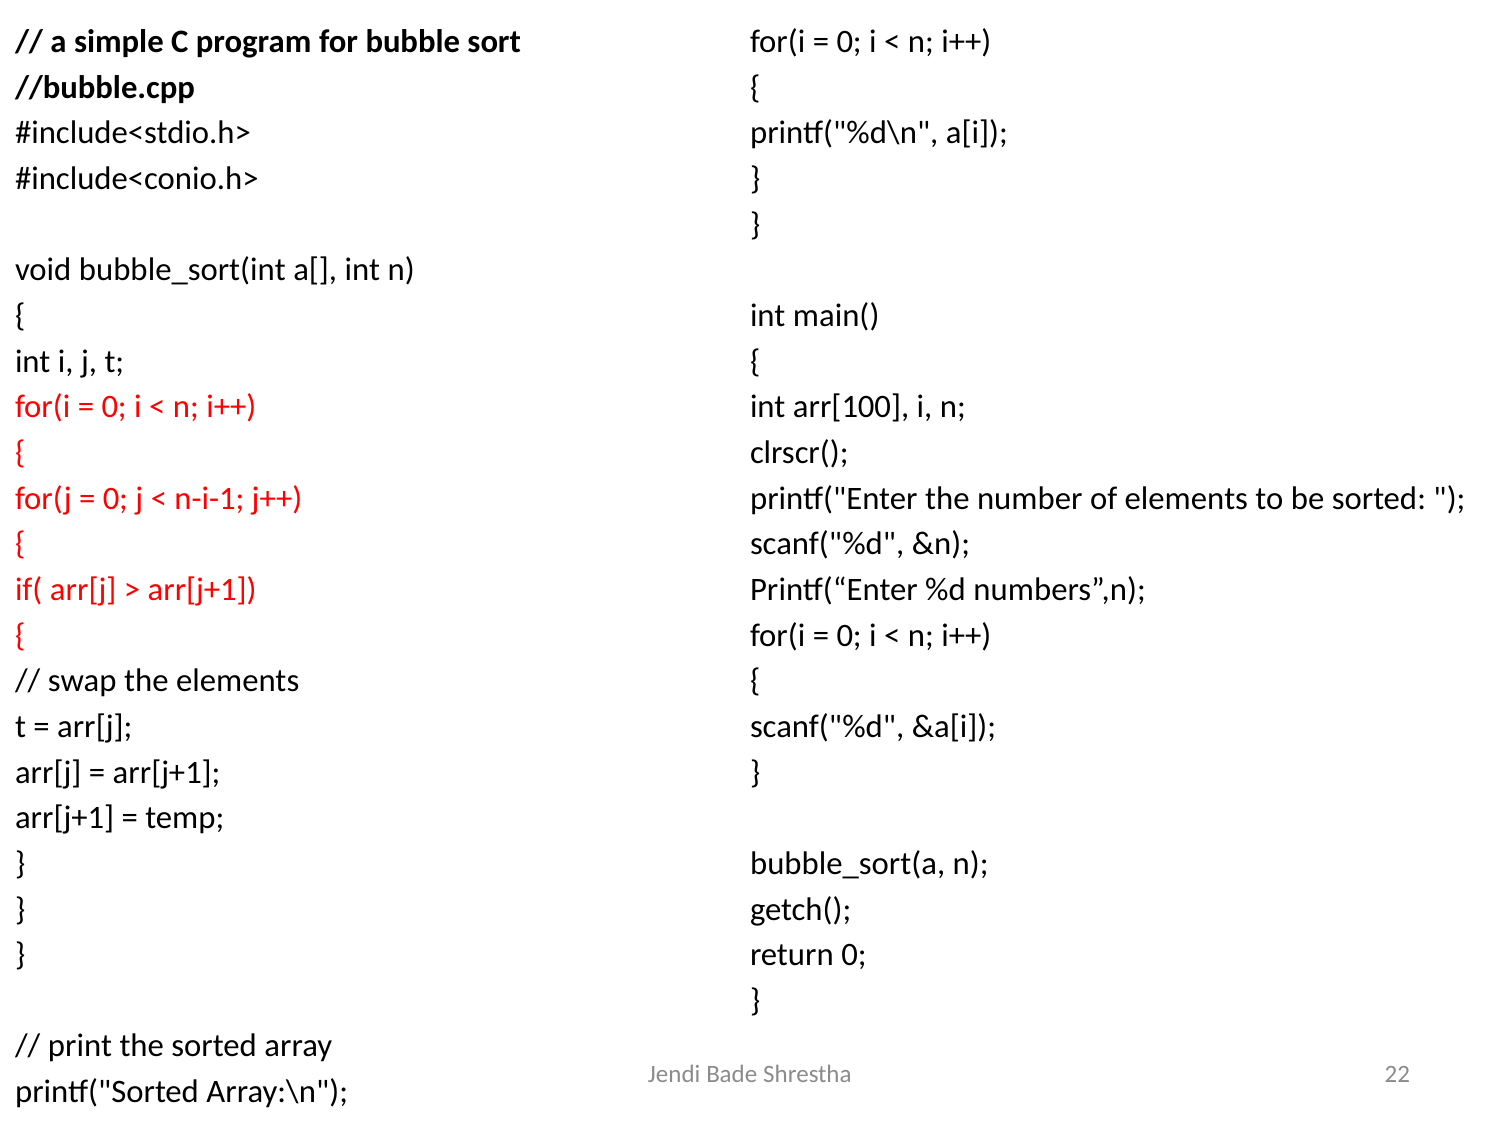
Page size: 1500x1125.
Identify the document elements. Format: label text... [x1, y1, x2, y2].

slide_number 22 [1074, 1042, 1425, 1103]
footer Jendi Bade Shrestha [512, 1042, 988, 1103]
list // a simple C program for bubble sort //bubble.cpp #include<stdio.h> #include<conio.h> void bubble_sort(int a[], int n) { int i, j, t; for(i = 0; i < n; i++) { for(j = 0; j < n-i-1; j++) { if( arr[j] > arr[j+1]) { // swap the elements t = arr[j]; arr[j] = arr[j+1]; arr[j+1] = temp; } } } // print the sorted array printf("Sorted Array:\n"); for(i = 0; i < n; i++) { printf("%d\n", a[i]); } } int main() { int arr[100], i, n; clrscr(); printf("Enter the number of elements to be sorted: "); scanf("%d", &n); Printf(“Enter %d numbers”,n); for(i = 0; i < n; i++) { scanf("%d", &a[i]); } bubble_sort(a, n); getch(); return 0; } [0, 12, 1500, 1125]
